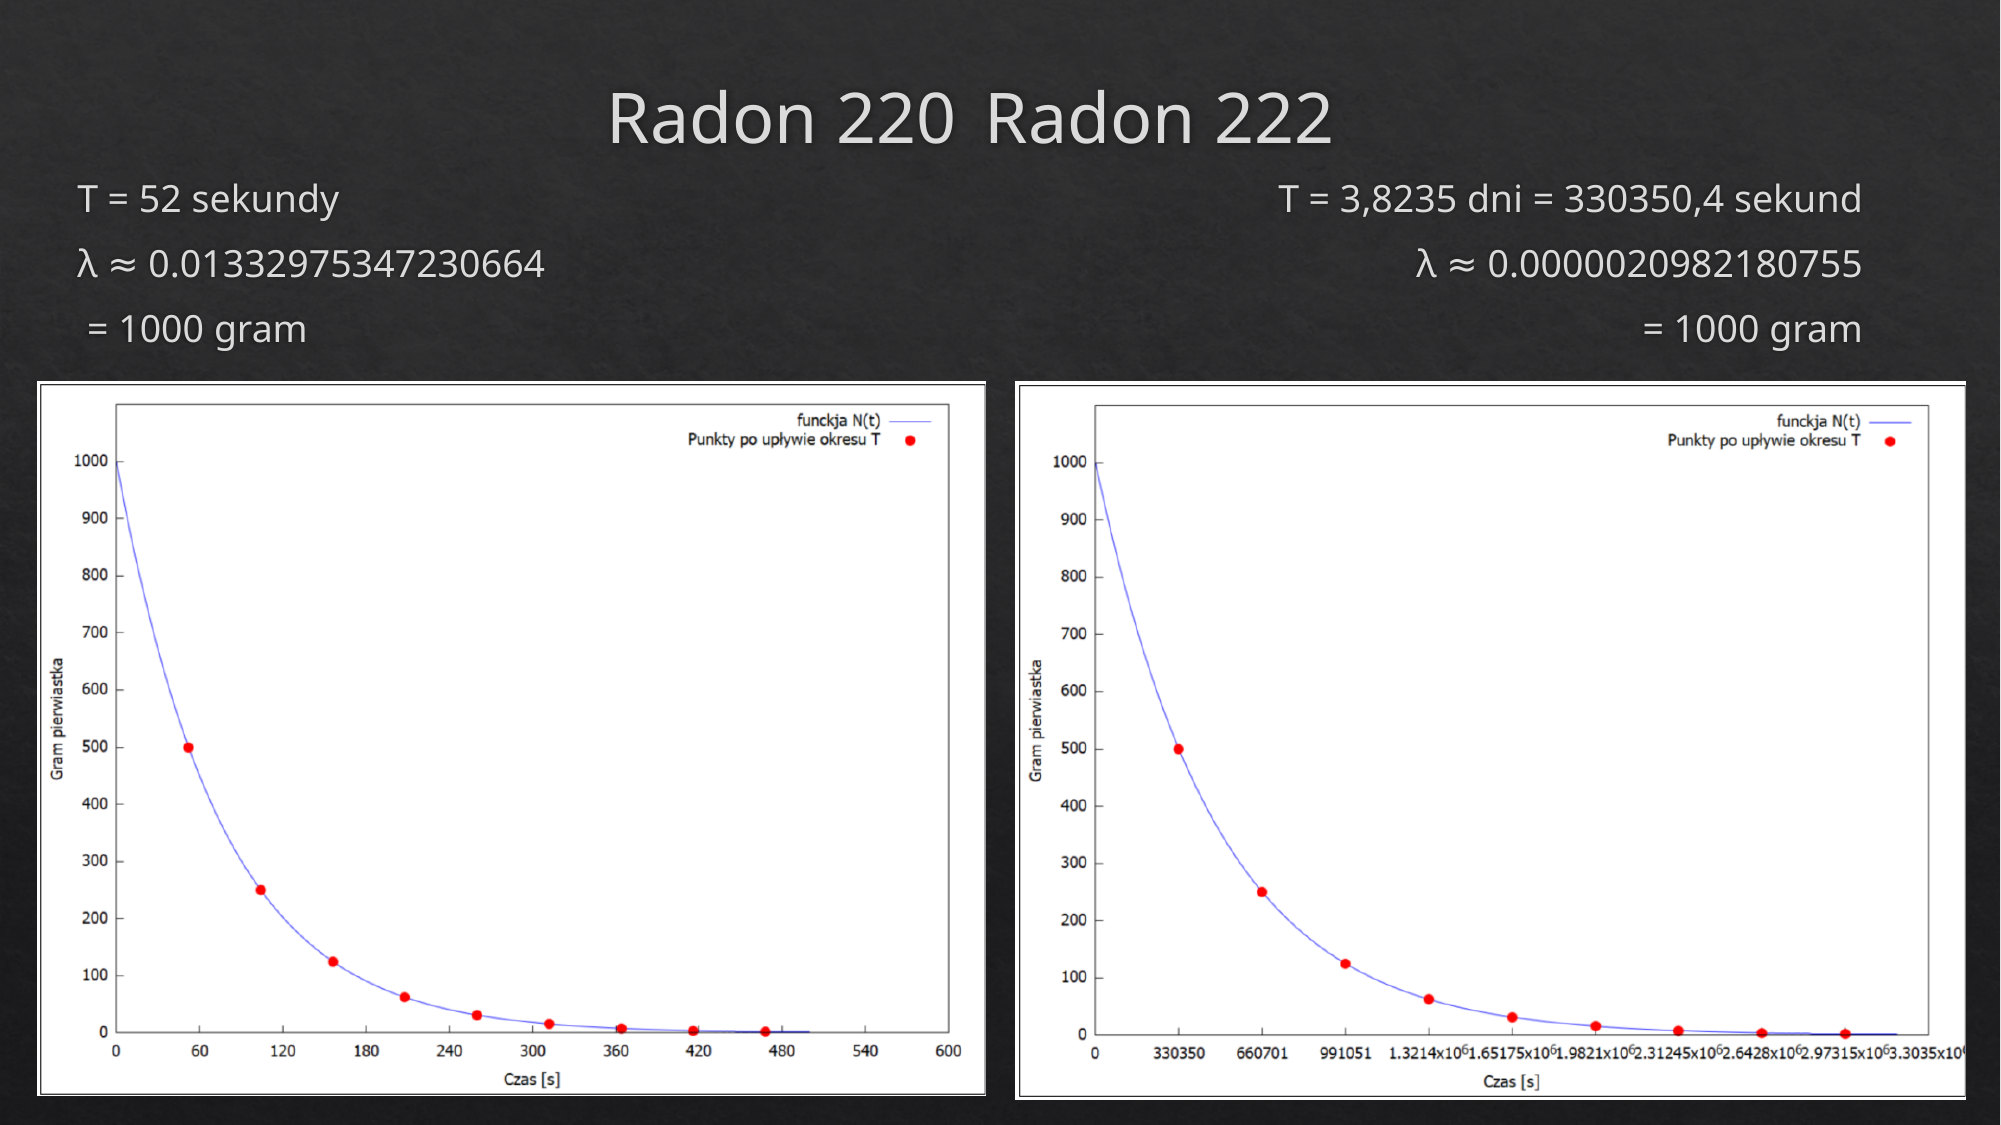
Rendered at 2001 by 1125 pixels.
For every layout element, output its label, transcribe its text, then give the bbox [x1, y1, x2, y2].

picture [37, 380, 986, 1096]
picture [1015, 380, 1966, 1100]
title Radon 220 Radon 222 [37, 35, 1904, 195]
